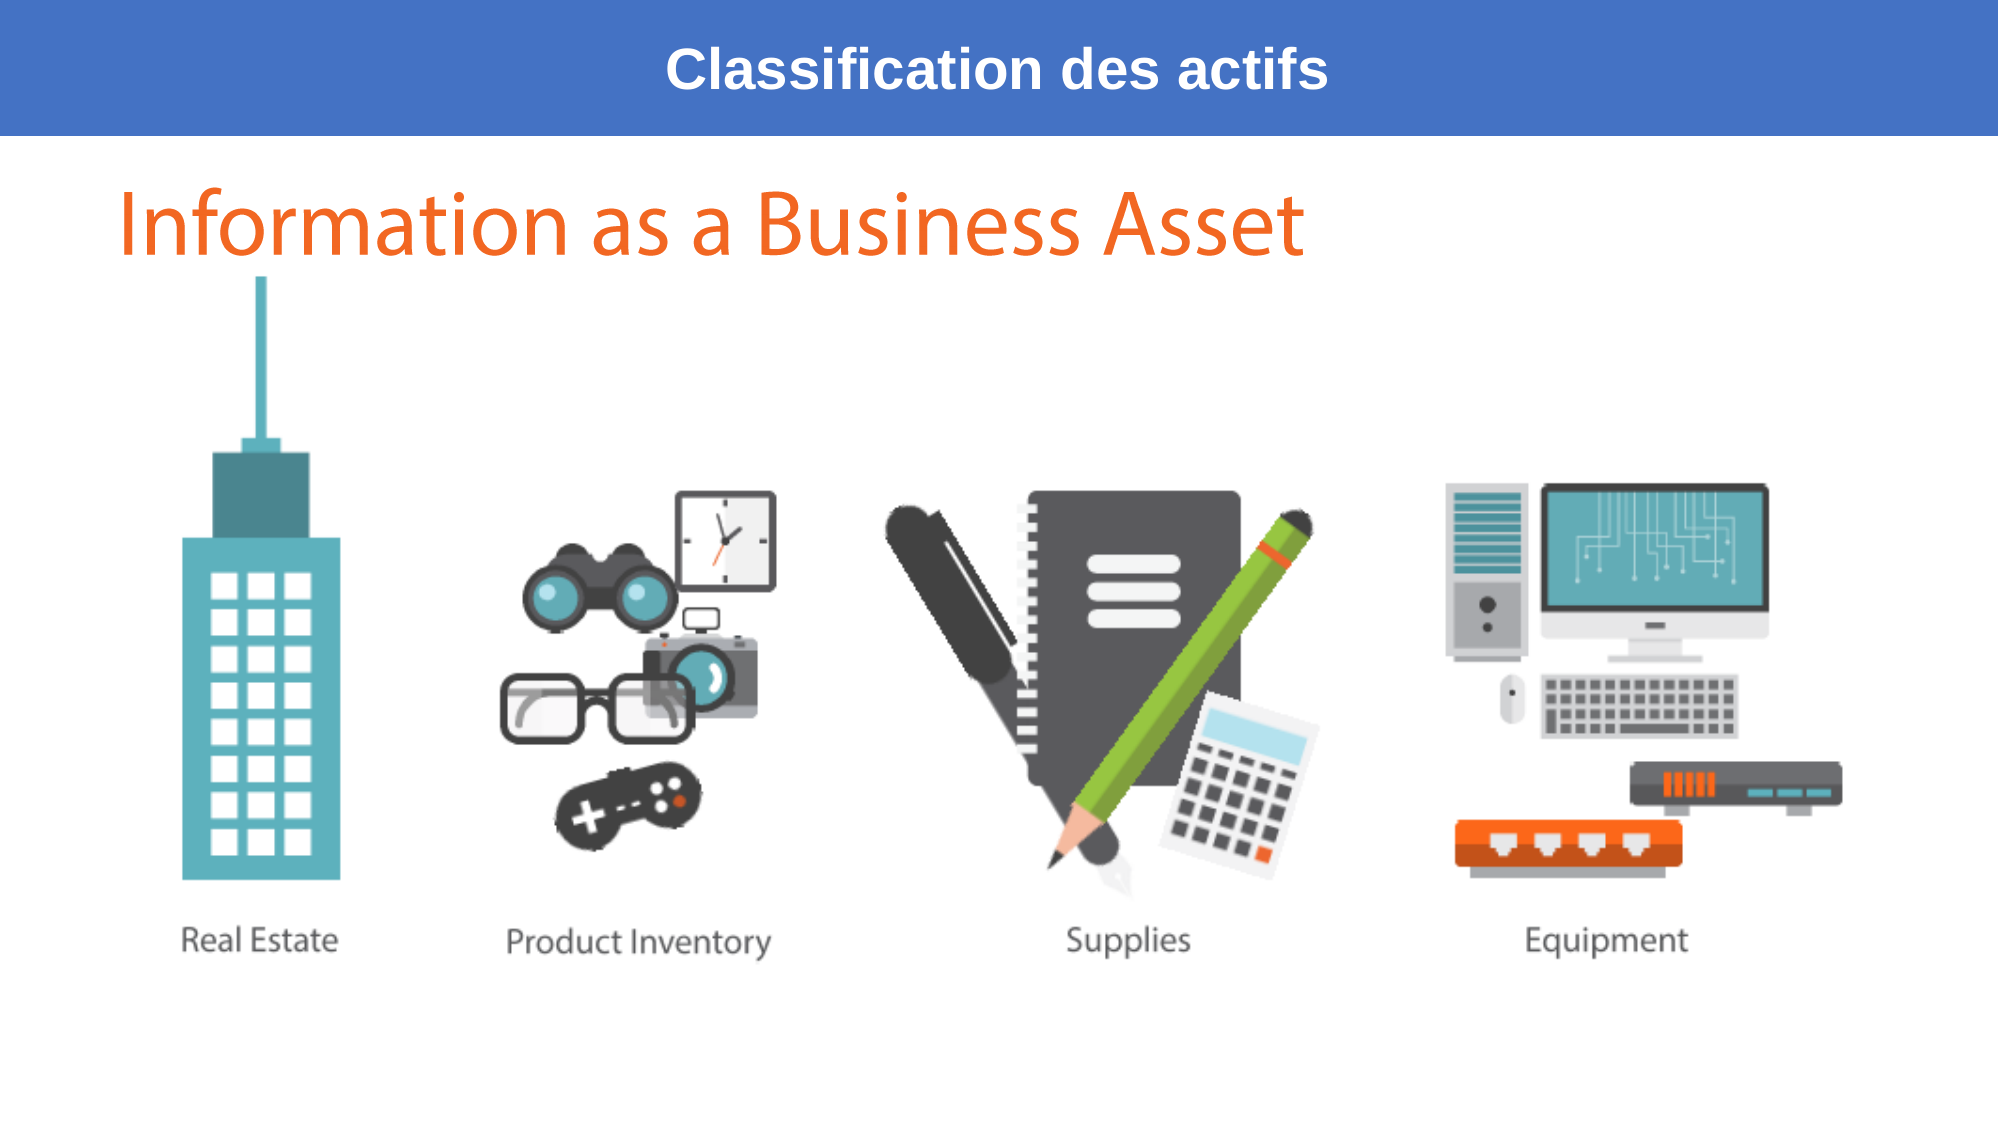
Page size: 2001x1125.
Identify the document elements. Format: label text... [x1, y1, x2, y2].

text_box [117, 166, 1344, 243]
picture [117, 243, 1871, 1012]
text_box Classification des actifs [0, 0, 2000, 139]
